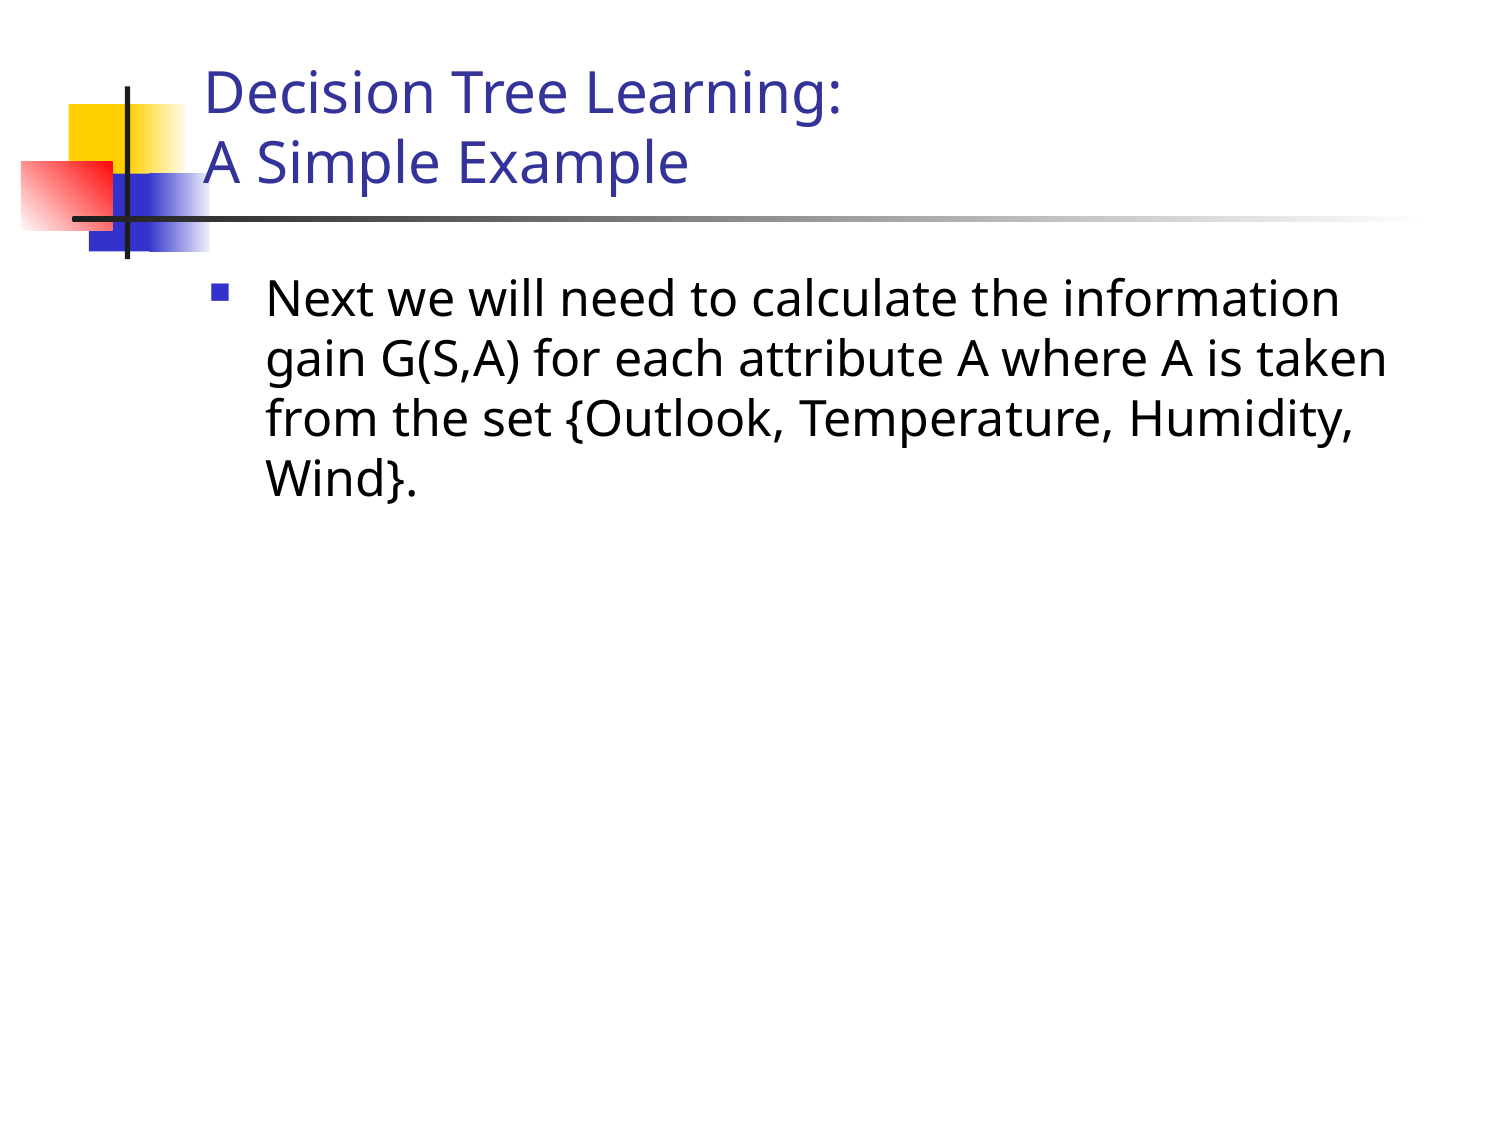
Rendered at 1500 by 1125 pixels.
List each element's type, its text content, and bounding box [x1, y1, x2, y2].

title Decision Tree Learning: A Simple Example [188, 35, 1468, 203]
list Next we will need to calculate the information gain G(S,A) for each attribute A where A is taken from the set {Outlook, Temperature, Humidity, Wind}. [193, 259, 1469, 1006]
